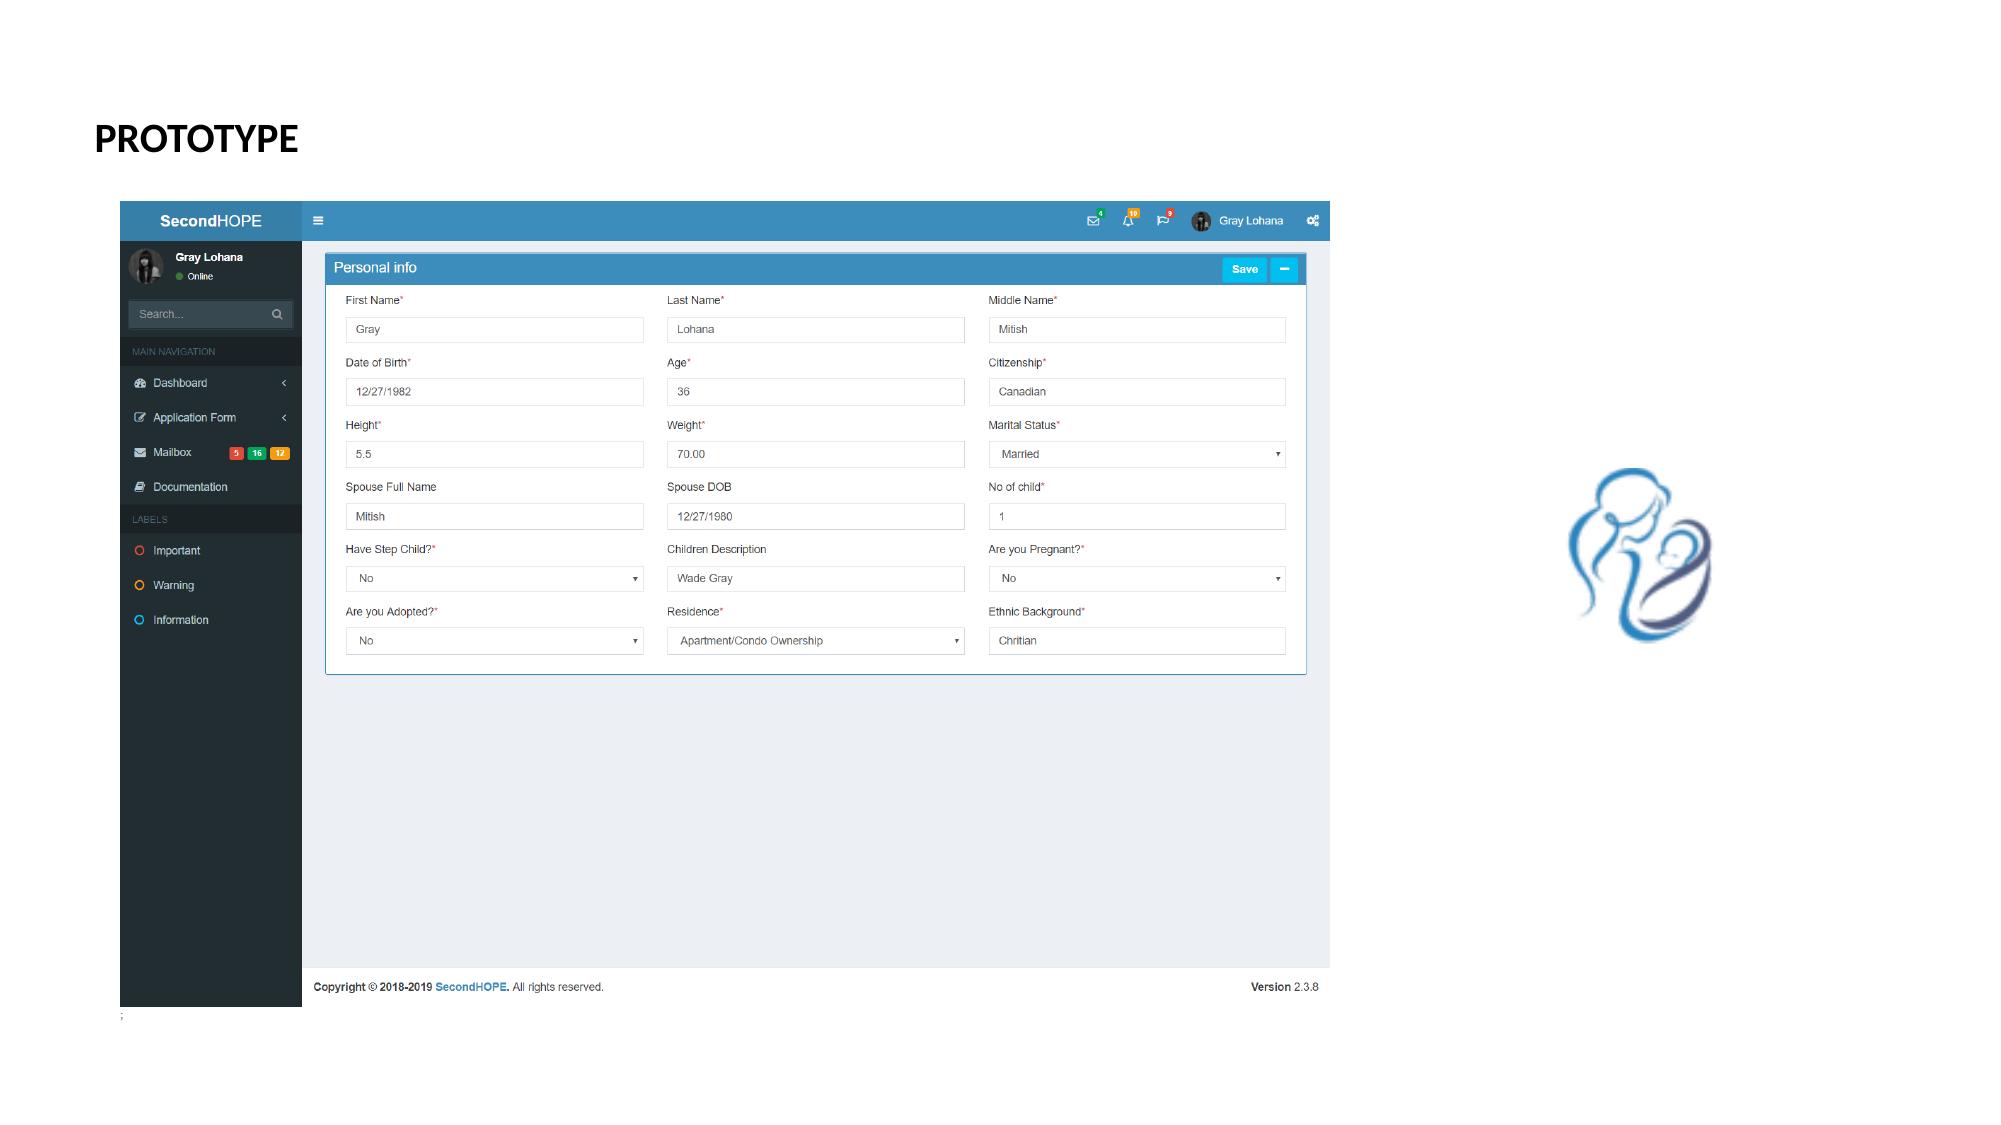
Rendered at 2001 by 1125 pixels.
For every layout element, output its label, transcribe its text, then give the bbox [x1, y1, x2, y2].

picture [1546, 468, 1730, 657]
text_box PROTOTYPE [79, 103, 1411, 168]
picture [120, 201, 1330, 1022]
